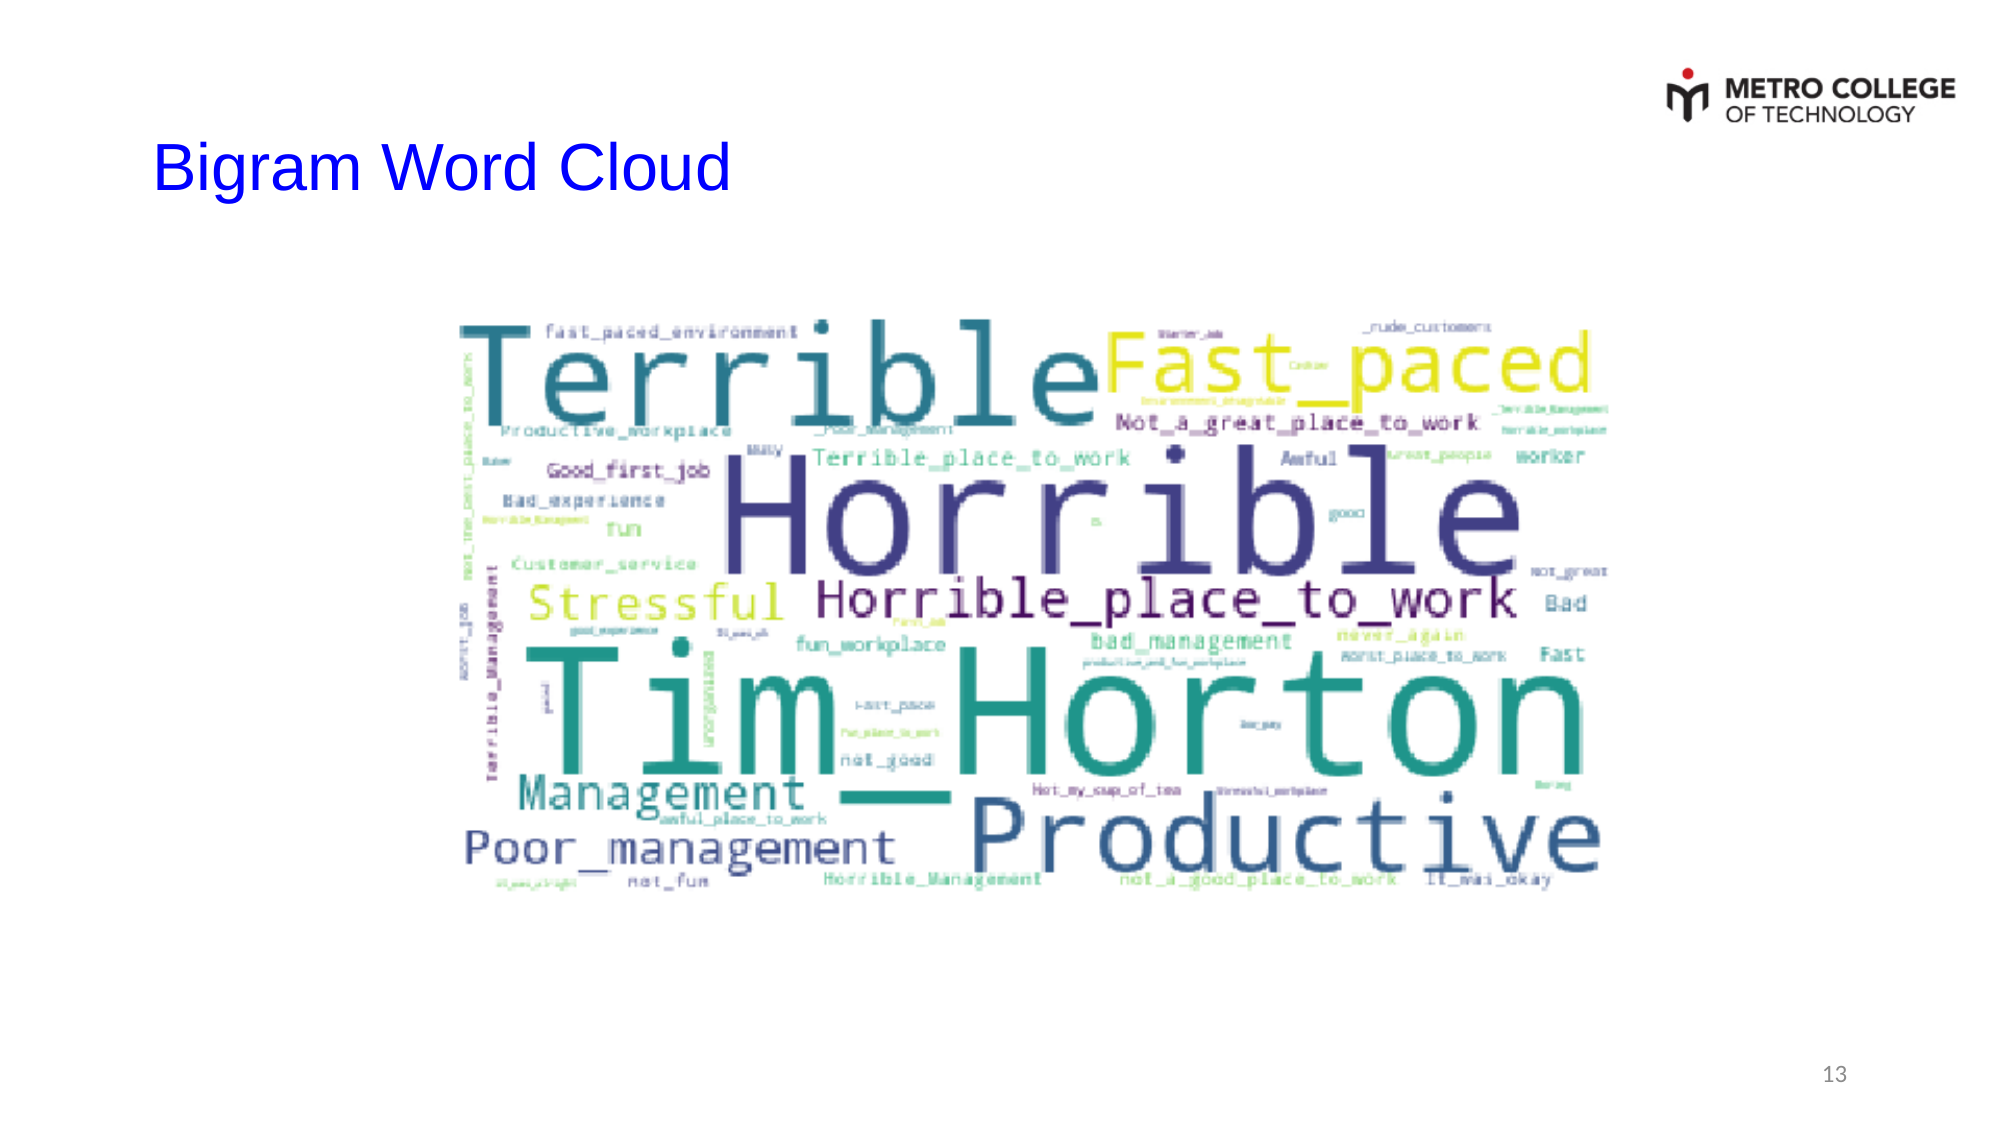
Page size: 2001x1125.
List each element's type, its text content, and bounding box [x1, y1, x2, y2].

picture [1624, 4, 1996, 185]
title Bigram Word Cloud [137, 59, 1863, 278]
slide_number 13 [1412, 1042, 1863, 1103]
picture [382, 297, 1638, 950]
